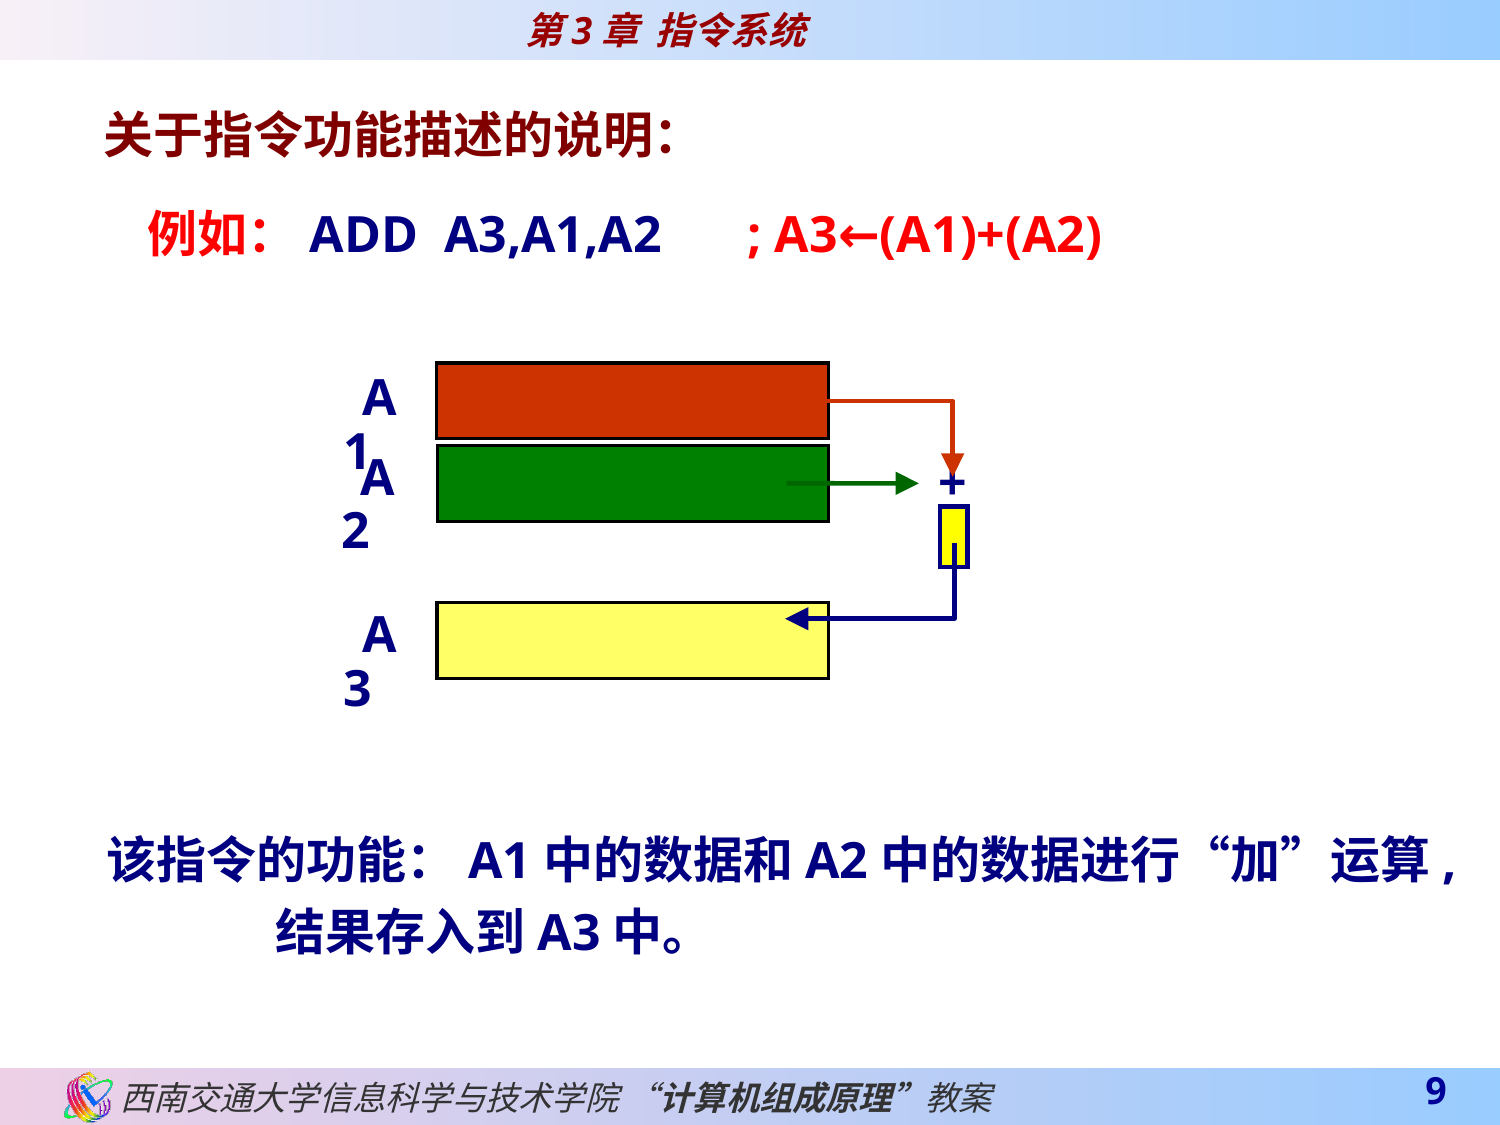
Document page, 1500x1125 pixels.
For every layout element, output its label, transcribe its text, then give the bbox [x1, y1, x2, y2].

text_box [436, 400, 968, 679]
text_box [1226, 0, 1230, 60]
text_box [306, 362, 830, 664]
picture [62, 1068, 114, 1124]
text_box 关于指令功能描述的说明： [88, 96, 758, 171]
text_box 例如：ADD A3,A1,A2 ; A3←(A1)+(A2) [133, 188, 1500, 304]
text_box 该指令的功能：A1中的数据和A2中的数据进行“加”运算, 结果存入到A3中。 [91, 809, 1500, 968]
